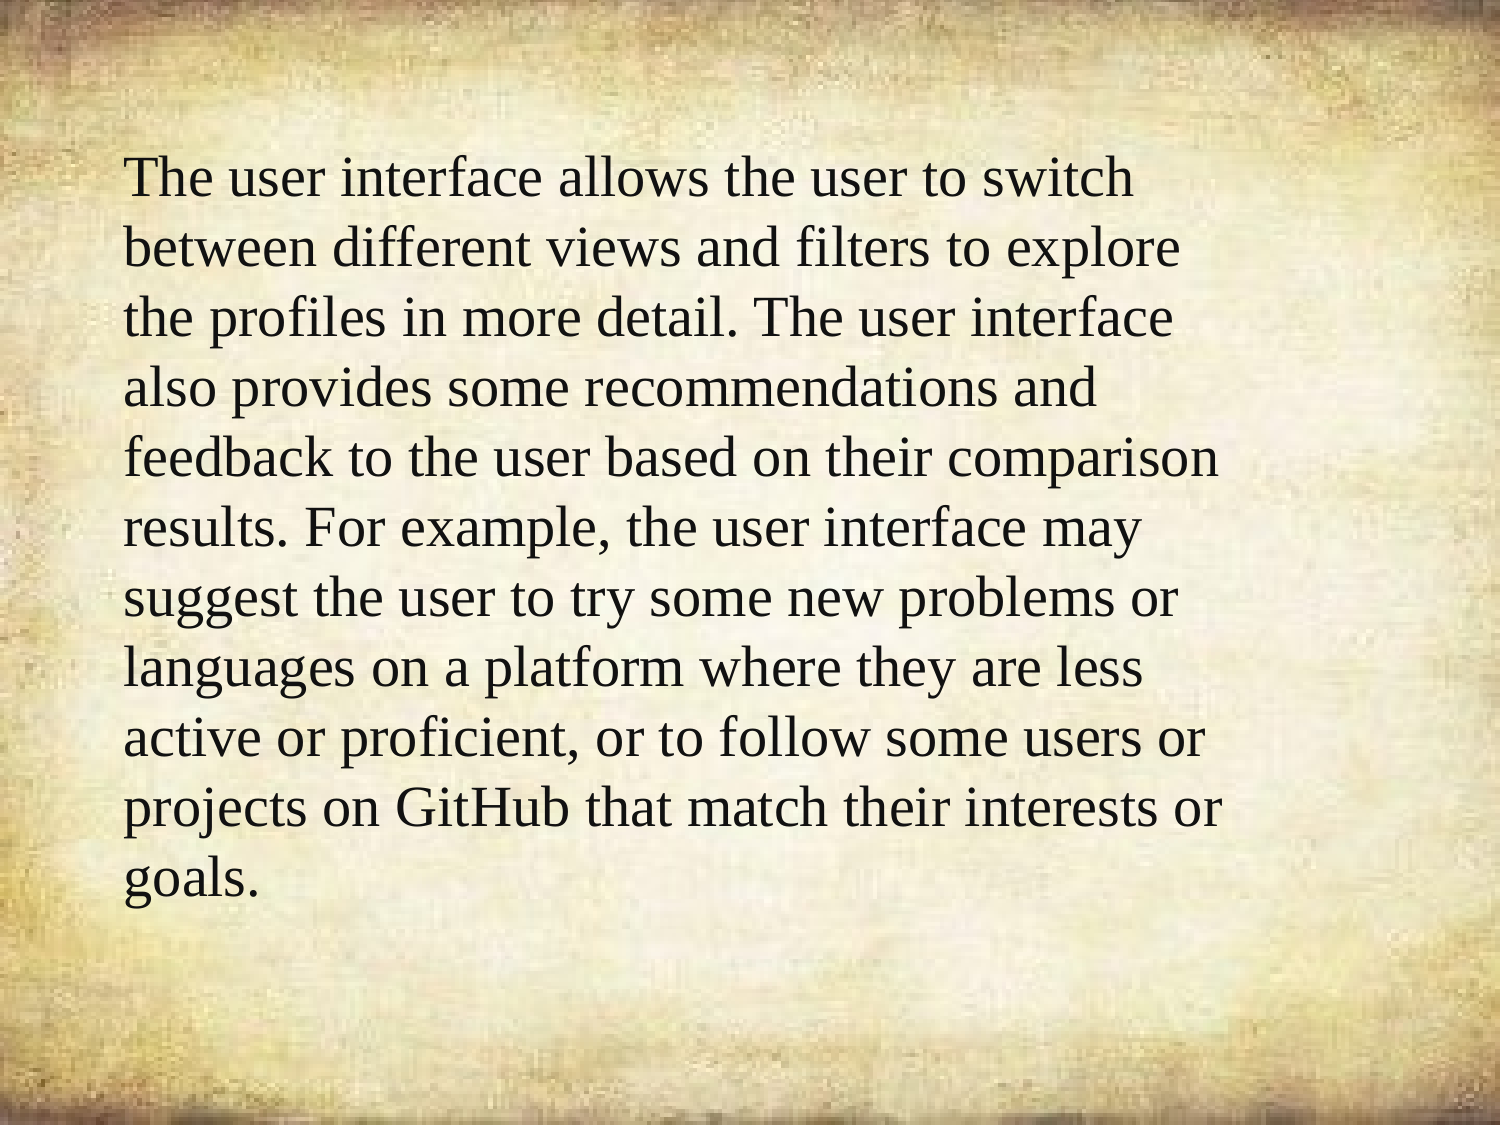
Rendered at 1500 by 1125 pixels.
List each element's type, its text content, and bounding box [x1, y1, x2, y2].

list The user interface allows the user to switch between different views and filters to explore the profiles in more detail. The user interface also provides some recommendations and feedback to the user based on their comparison results. For example, the user interface may suggest the user to try some new problems or languages on a platform where they are less active or proficient, or to follow some users or projects on GitHub that match their interests or goals. [86, 138, 1414, 987]
picture [0, 0, 1500, 1125]
